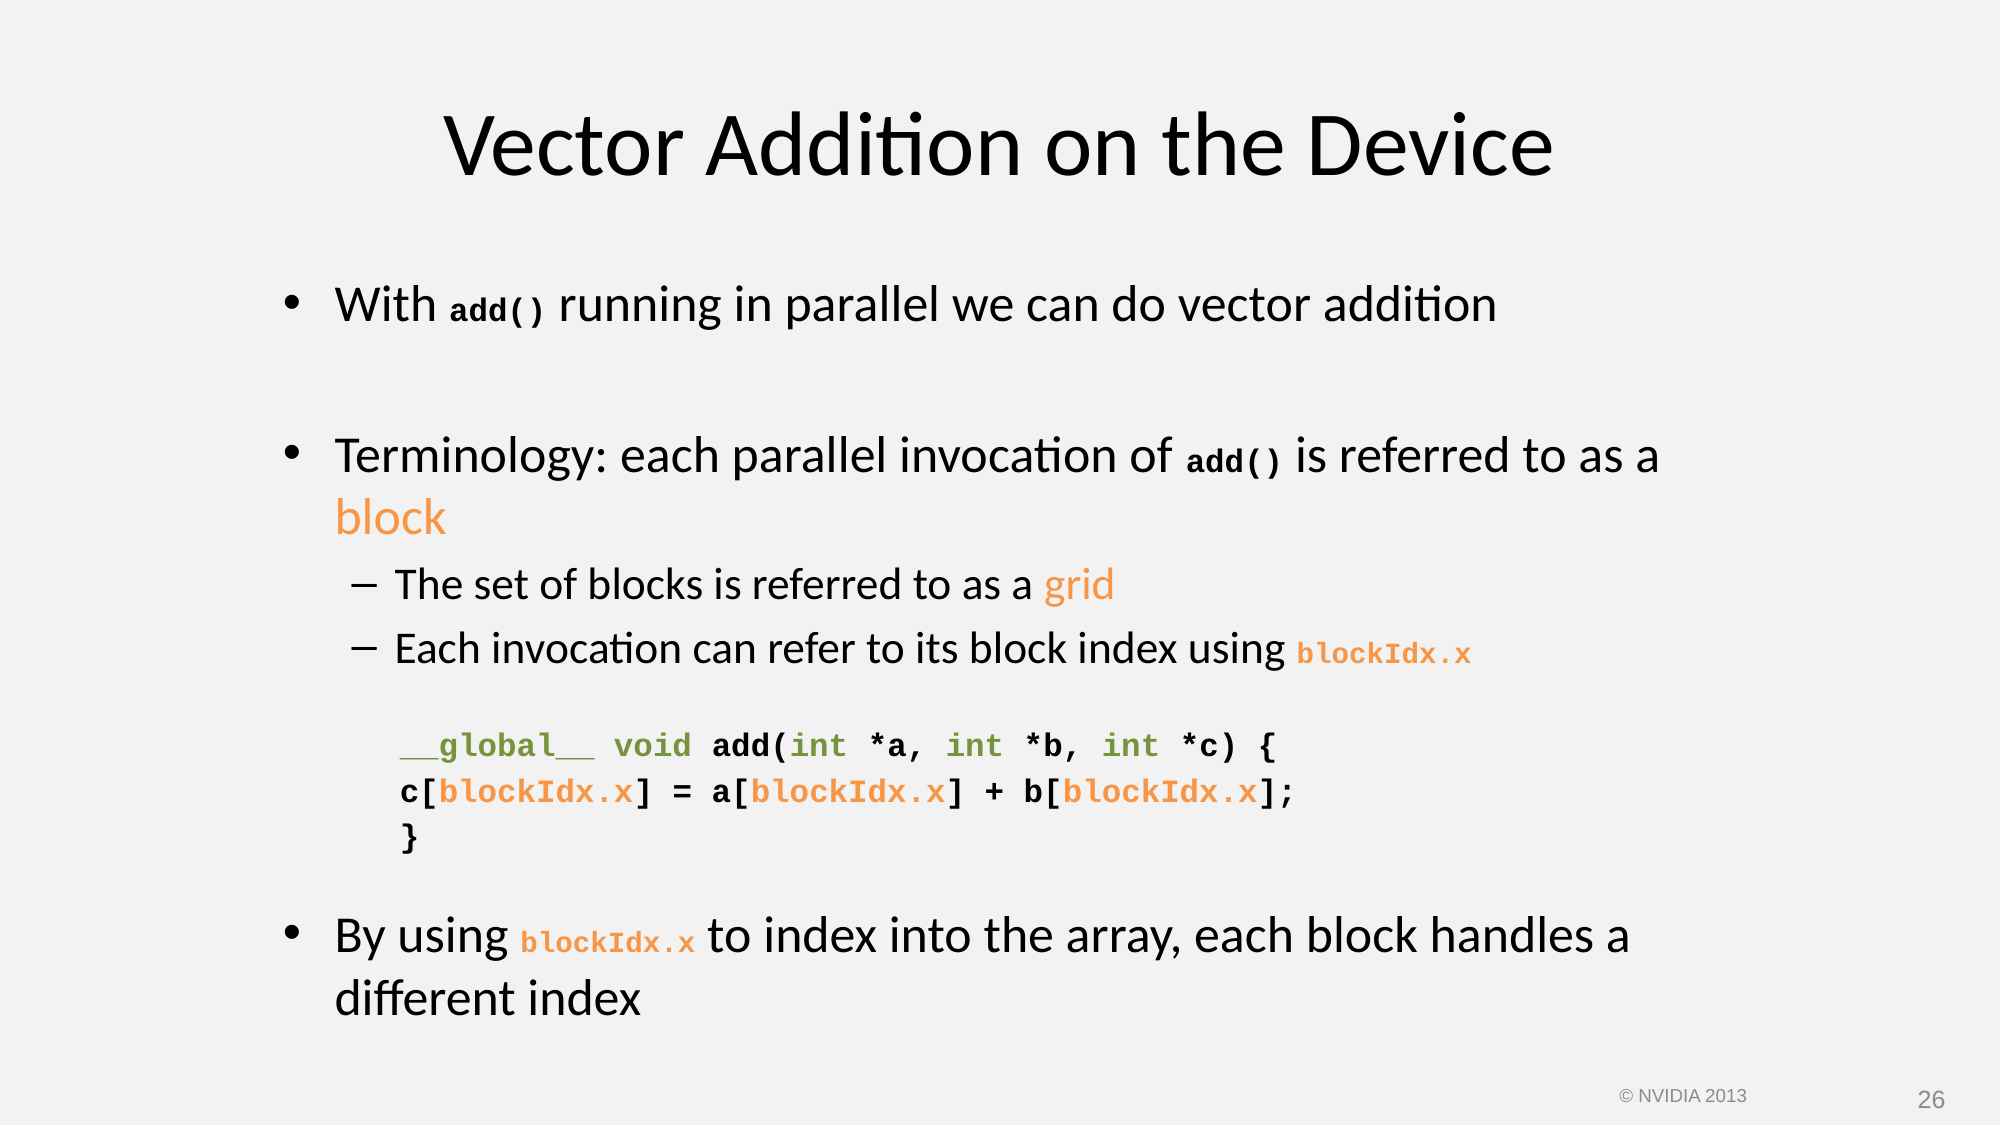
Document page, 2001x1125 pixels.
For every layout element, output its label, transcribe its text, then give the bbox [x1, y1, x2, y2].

footer © NVIDIA 2013 [1366, 1065, 2000, 1125]
title Vector Addition on the Device [99, 45, 1900, 233]
text_box 26 [1494, 1070, 1961, 1125]
list With add() running in parallel we can do vector addition Terminology: each parallel invocation of add() is referred to as a block The set of blocks is referred to as a grid Each invocation can refer to its block index using blockIdx.x __global__ void add(int *a, int *b, int *c) { c[blockIdx.x] = a[blockIdx.x] + b[blockIdx.x]; } By using blockIdx.x to index into the array, each block handles a different index [267, 262, 1739, 1038]
